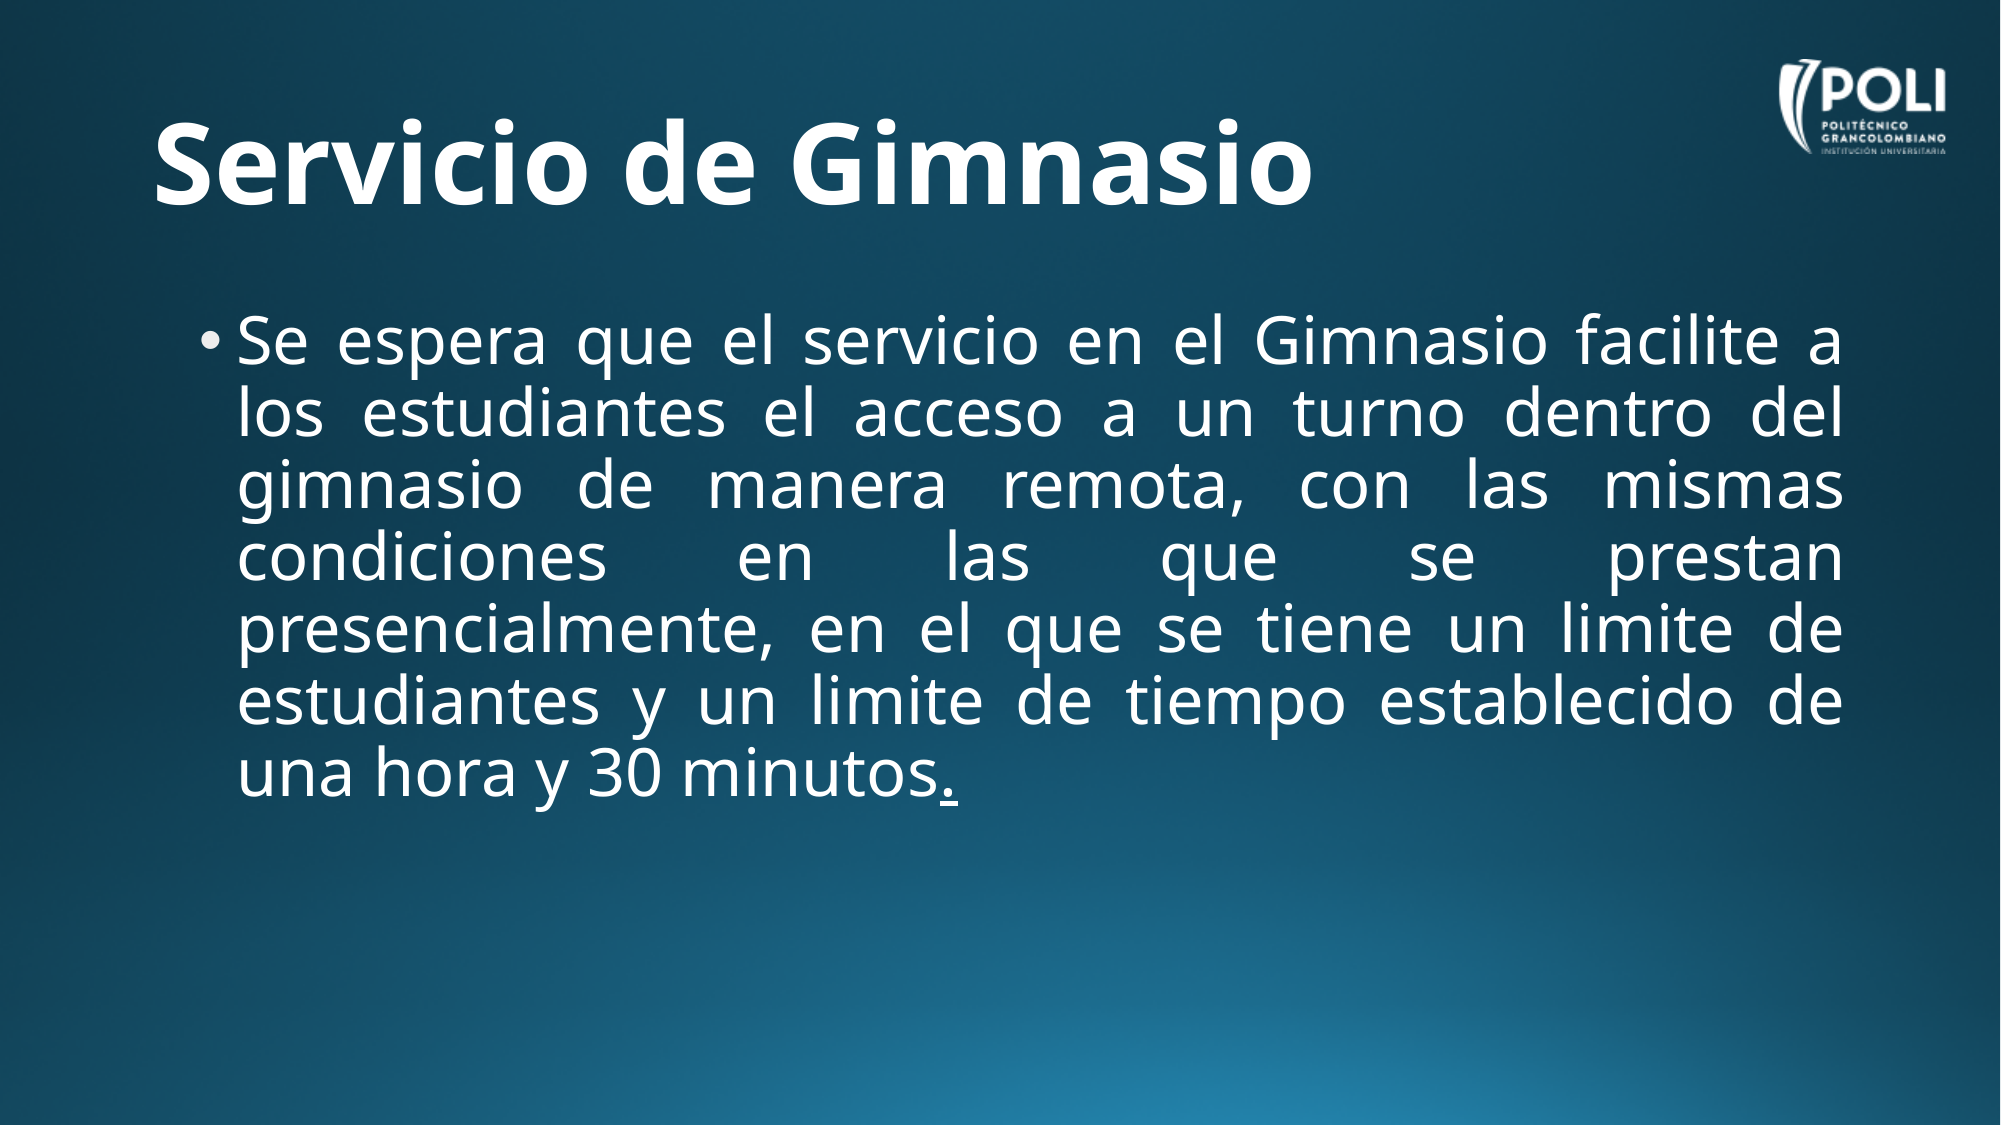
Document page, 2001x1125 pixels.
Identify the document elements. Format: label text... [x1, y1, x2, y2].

title Servicio de Gimnasio [137, 59, 1863, 278]
list Se espera que el servicio en el Gimnasio facilite a los estudiantes el acceso a un turno dentro del gimnasio de manera remota, con las mismas condiciones en las que se prestan presencialmente, en el que se tiene un limite de estudiantes y un limite de tiempo establecido de una hora y 30 minutos. [183, 299, 1863, 1014]
picture [0, 0, 2001, 1125]
